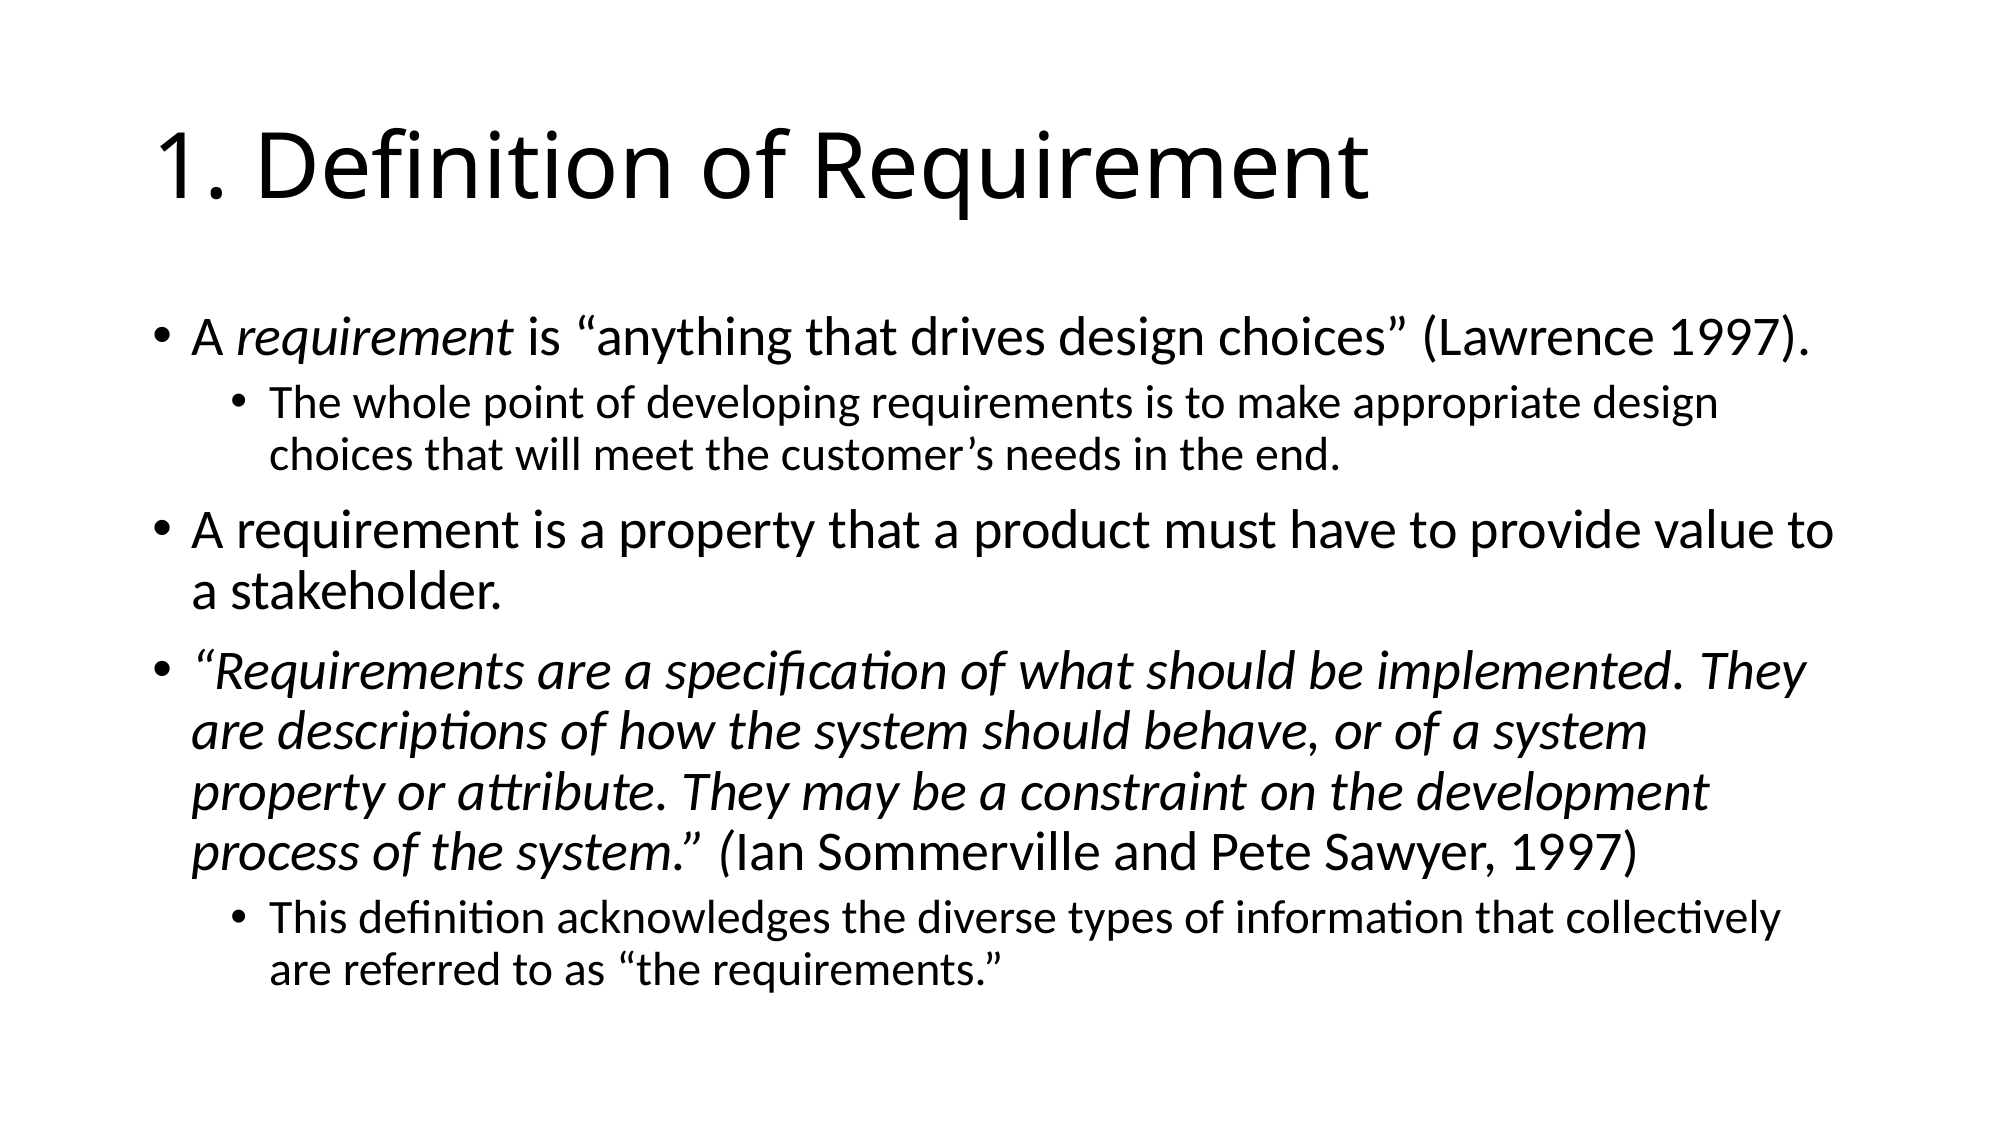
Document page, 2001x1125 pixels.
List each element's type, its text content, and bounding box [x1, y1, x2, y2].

title 1. Definition of Requirement [137, 59, 1863, 278]
list A requirement is “anything that drives design choices” (Lawrence 1997). The whole point of developing requirements is to make appropriate design choices that will meet the customer’s needs in the end. A requirement is a property that a product must have to provide value to a stakeholder. “Requirements are a specification of what should be implemented. They are descriptions of how the system should behave, or of a system property or attribute. They may be a constraint on the development process of the system.” (Ian Sommerville and Pete Sawyer, 1997) This definition acknowledges the diverse types of information that collectively are referred to as “the requirements.” [137, 299, 1863, 1014]
